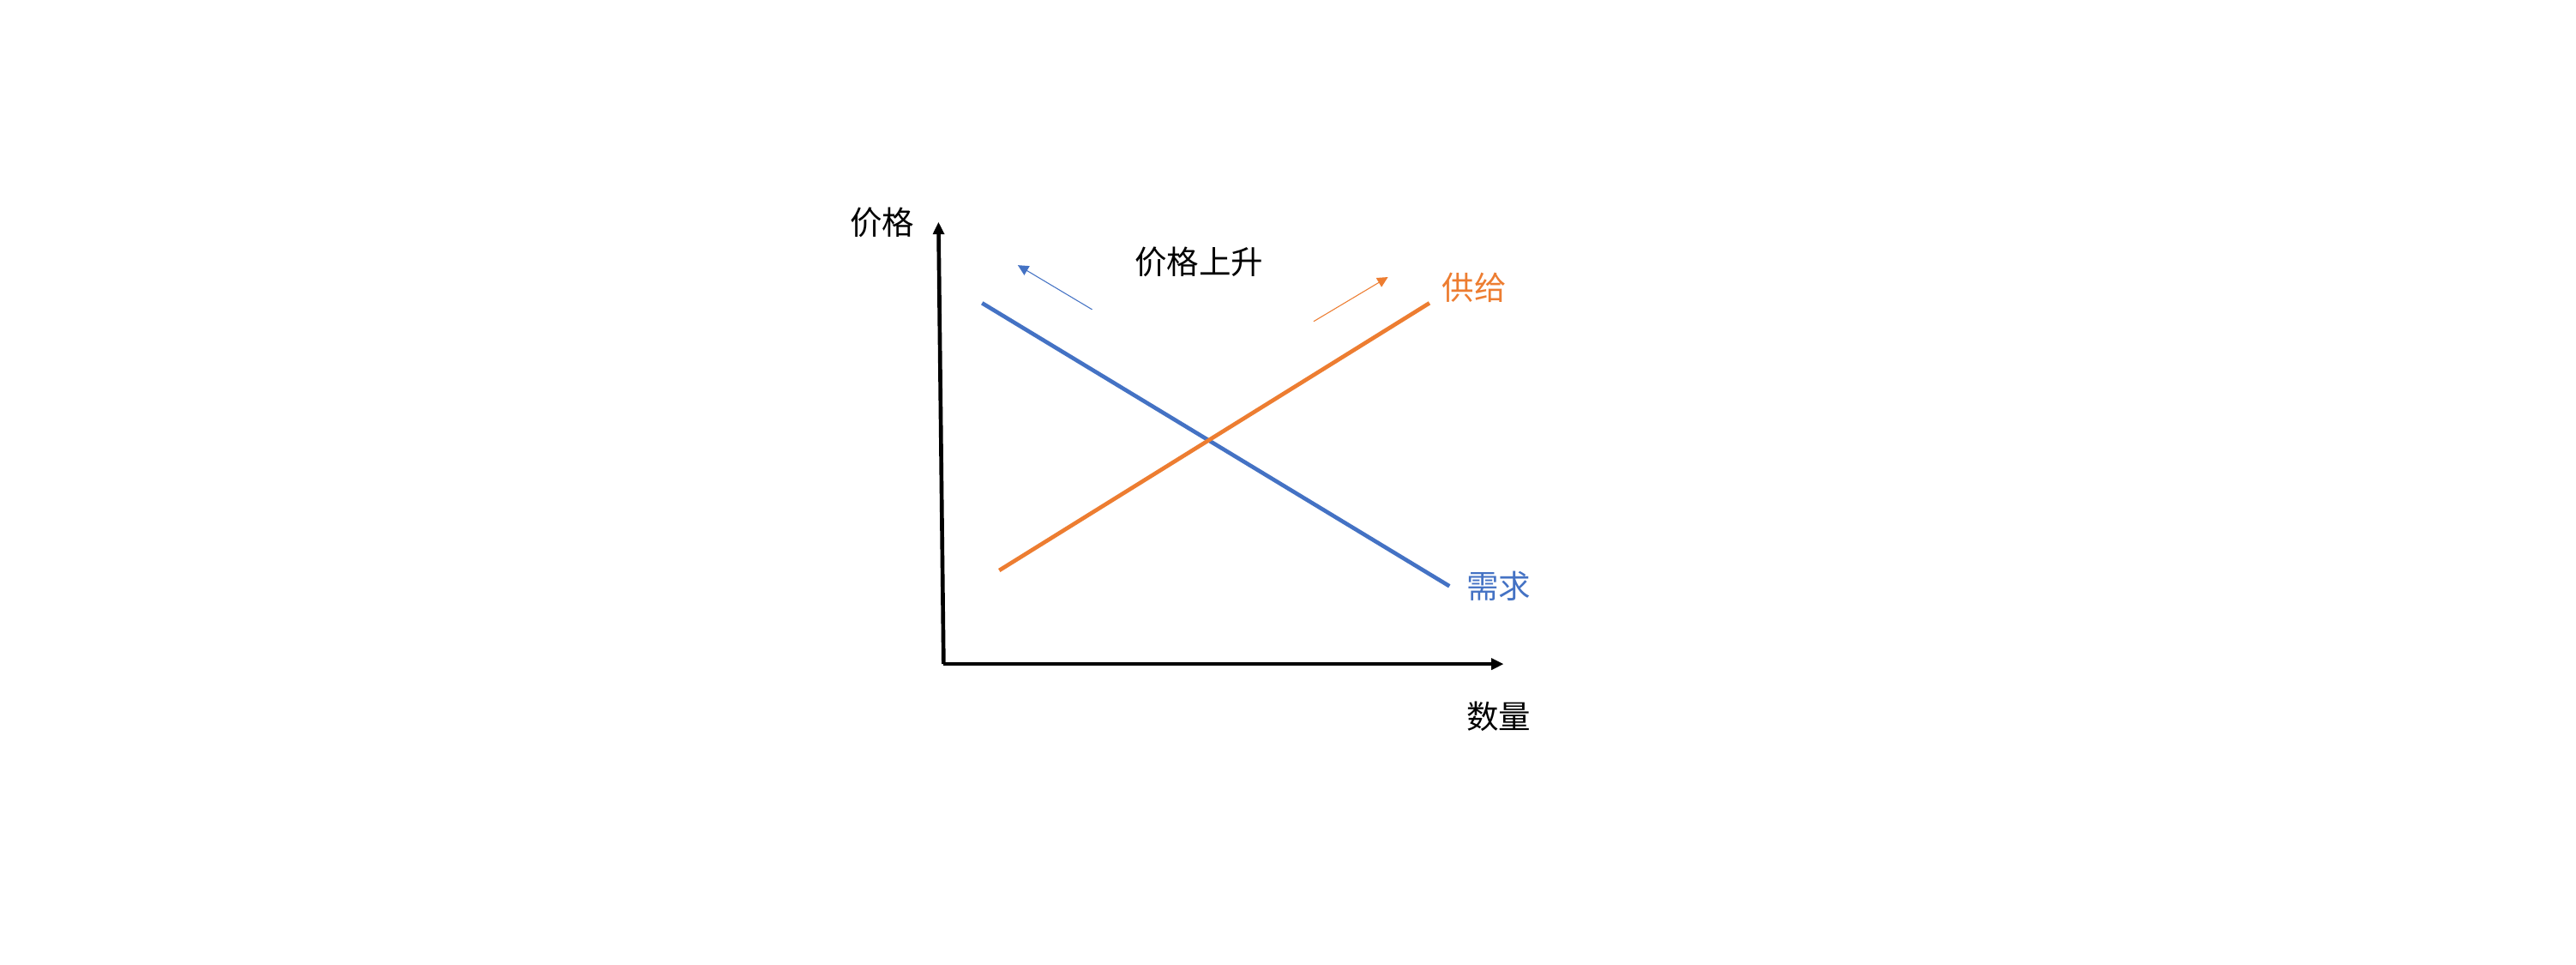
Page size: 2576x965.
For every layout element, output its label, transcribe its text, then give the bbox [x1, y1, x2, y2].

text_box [1017, 265, 1092, 310]
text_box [1313, 277, 1388, 322]
text_box 供给 [1429, 261, 1528, 313]
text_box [938, 222, 944, 665]
text_box 需求 [1454, 559, 1553, 612]
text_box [999, 303, 1429, 570]
text_box 数量 [1454, 690, 1553, 742]
text_box 价格上升 [1122, 235, 1284, 287]
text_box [982, 303, 1450, 587]
text_box 价格 [837, 196, 936, 248]
